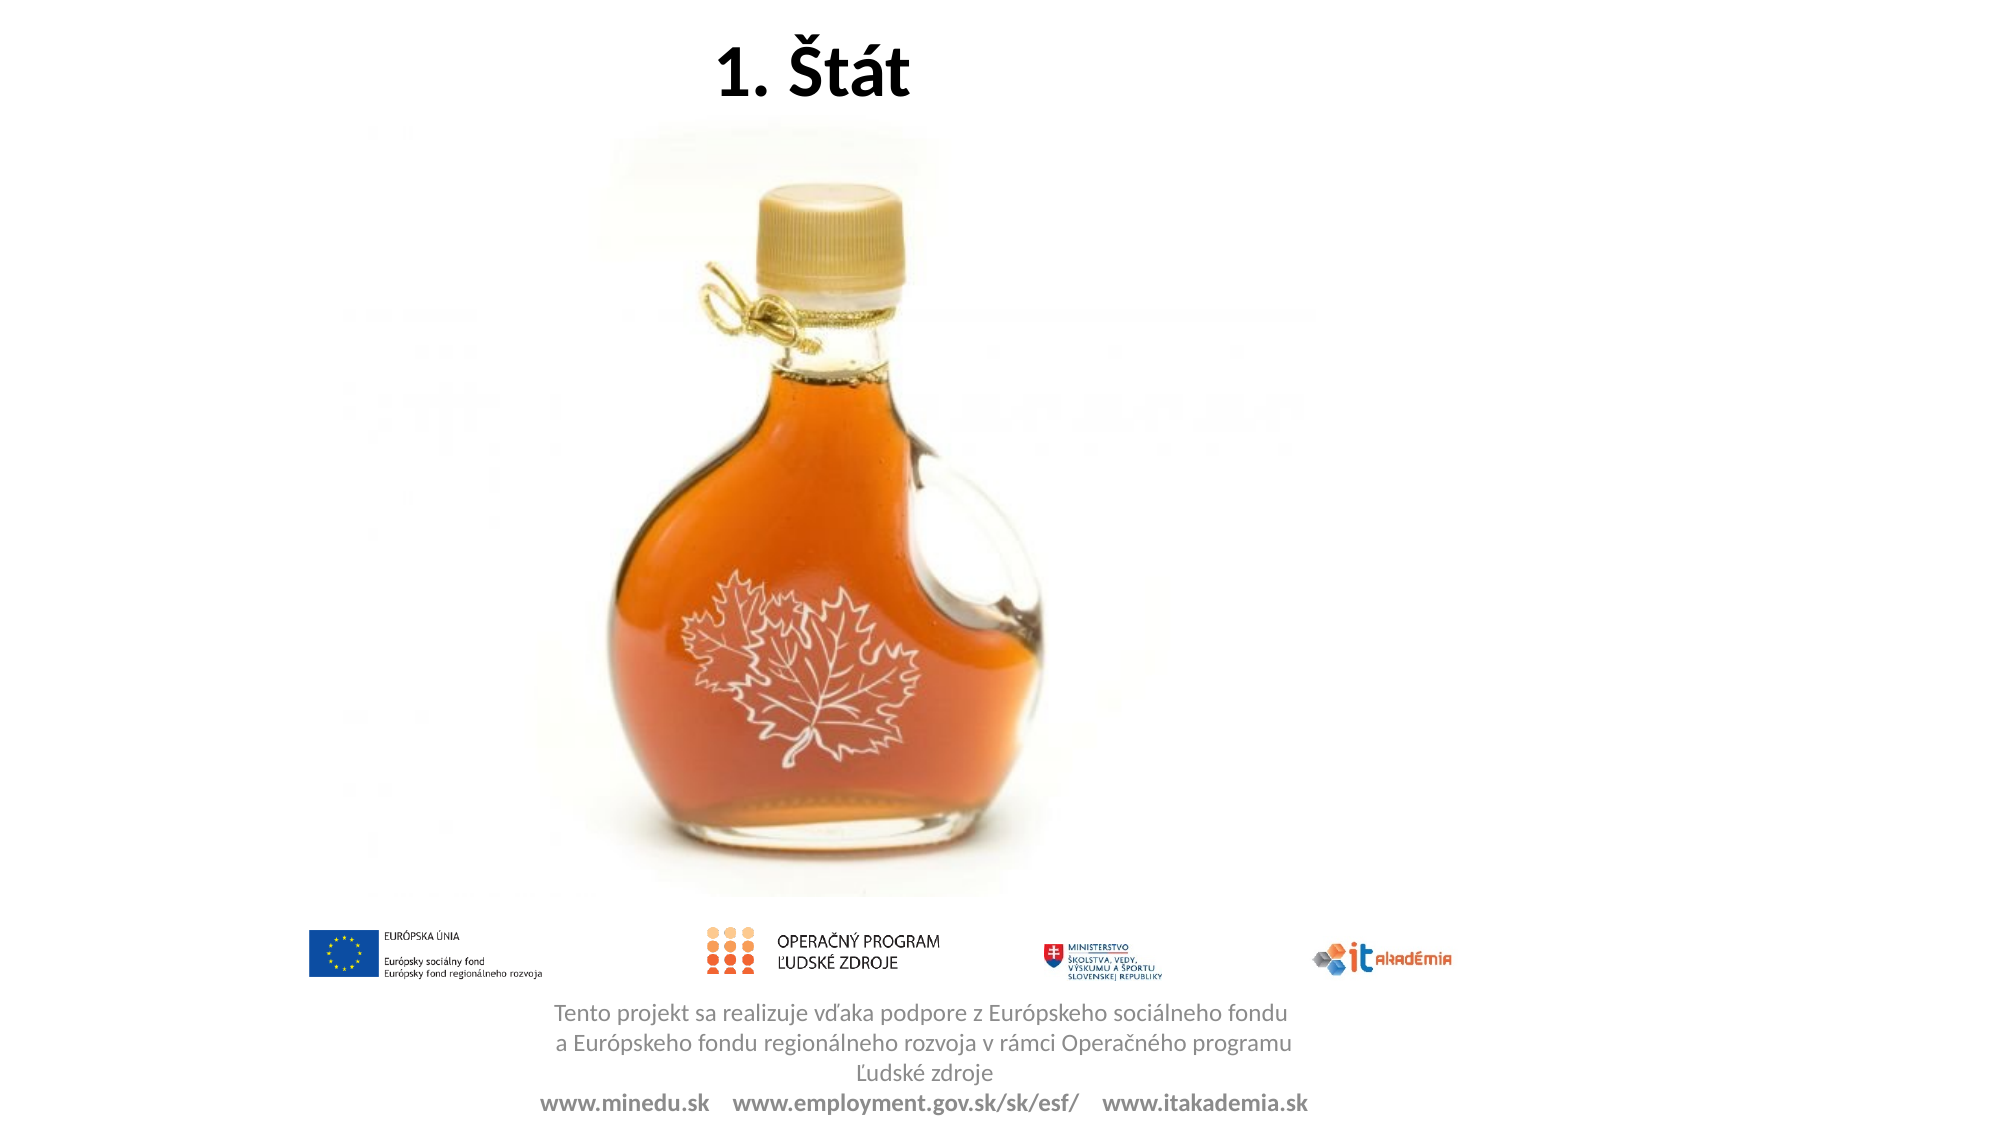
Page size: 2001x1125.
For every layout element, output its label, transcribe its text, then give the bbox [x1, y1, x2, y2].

picture [1301, 936, 1466, 981]
text_box 1. Štát [699, 14, 1151, 115]
text_box Tento projekt sa realizuje vďaka podpore z Európskeho sociálneho fondu a Európskeho fondu regionálneho rozvoja v rámci Operačného programu Ľudské zdroje www.minedu.sk www.employment.gov.sk/sk/esf/ www.itakademia.sk [512, 980, 1338, 1102]
picture [668, 915, 991, 981]
picture [1044, 944, 1162, 981]
picture [277, 919, 572, 990]
picture [343, 115, 1316, 897]
